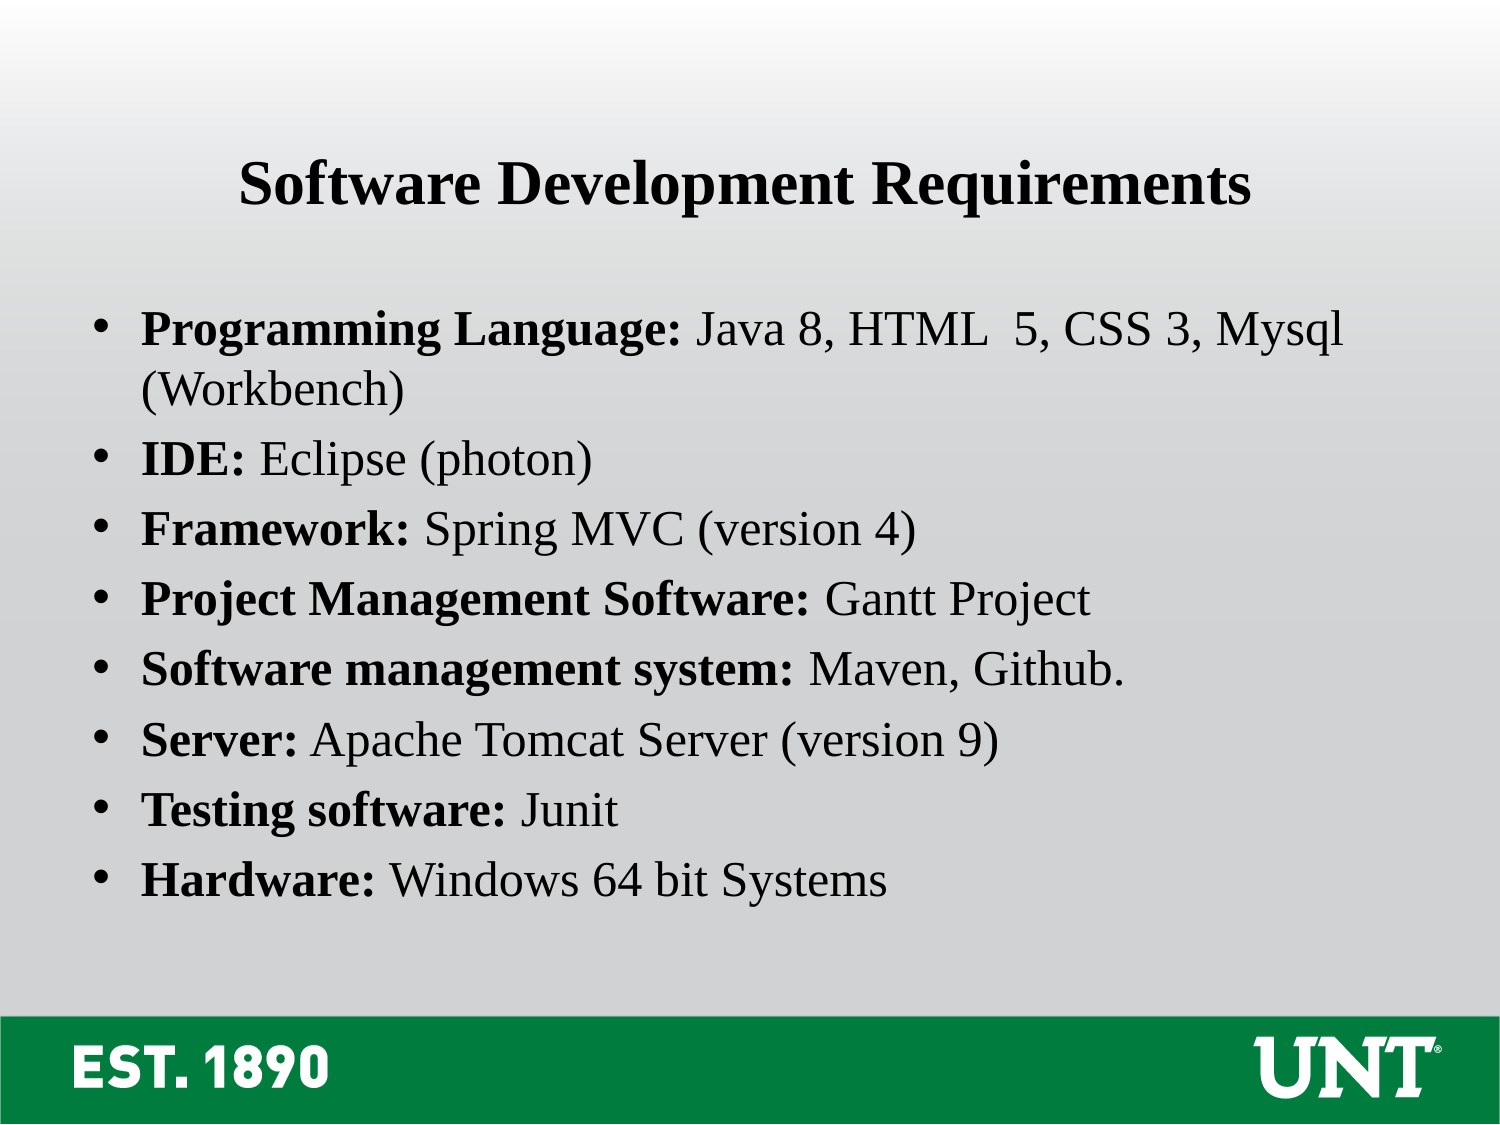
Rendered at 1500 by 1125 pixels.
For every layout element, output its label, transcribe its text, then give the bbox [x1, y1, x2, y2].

list Software Development Requirements Programming Language: Java 8, HTML 5, CSS 3, Mysql (Workbench) IDE: Eclipse (photon) Framework: Spring MVC (version 4) Project Management Software: Gantt Project Software management system: Maven, Github. Server: Apache Tomcat Server (version 9) Testing software: Junit Hardware: Windows 64 bit Systems [77, 132, 1430, 1027]
picture [0, 0, 1500, 1125]
